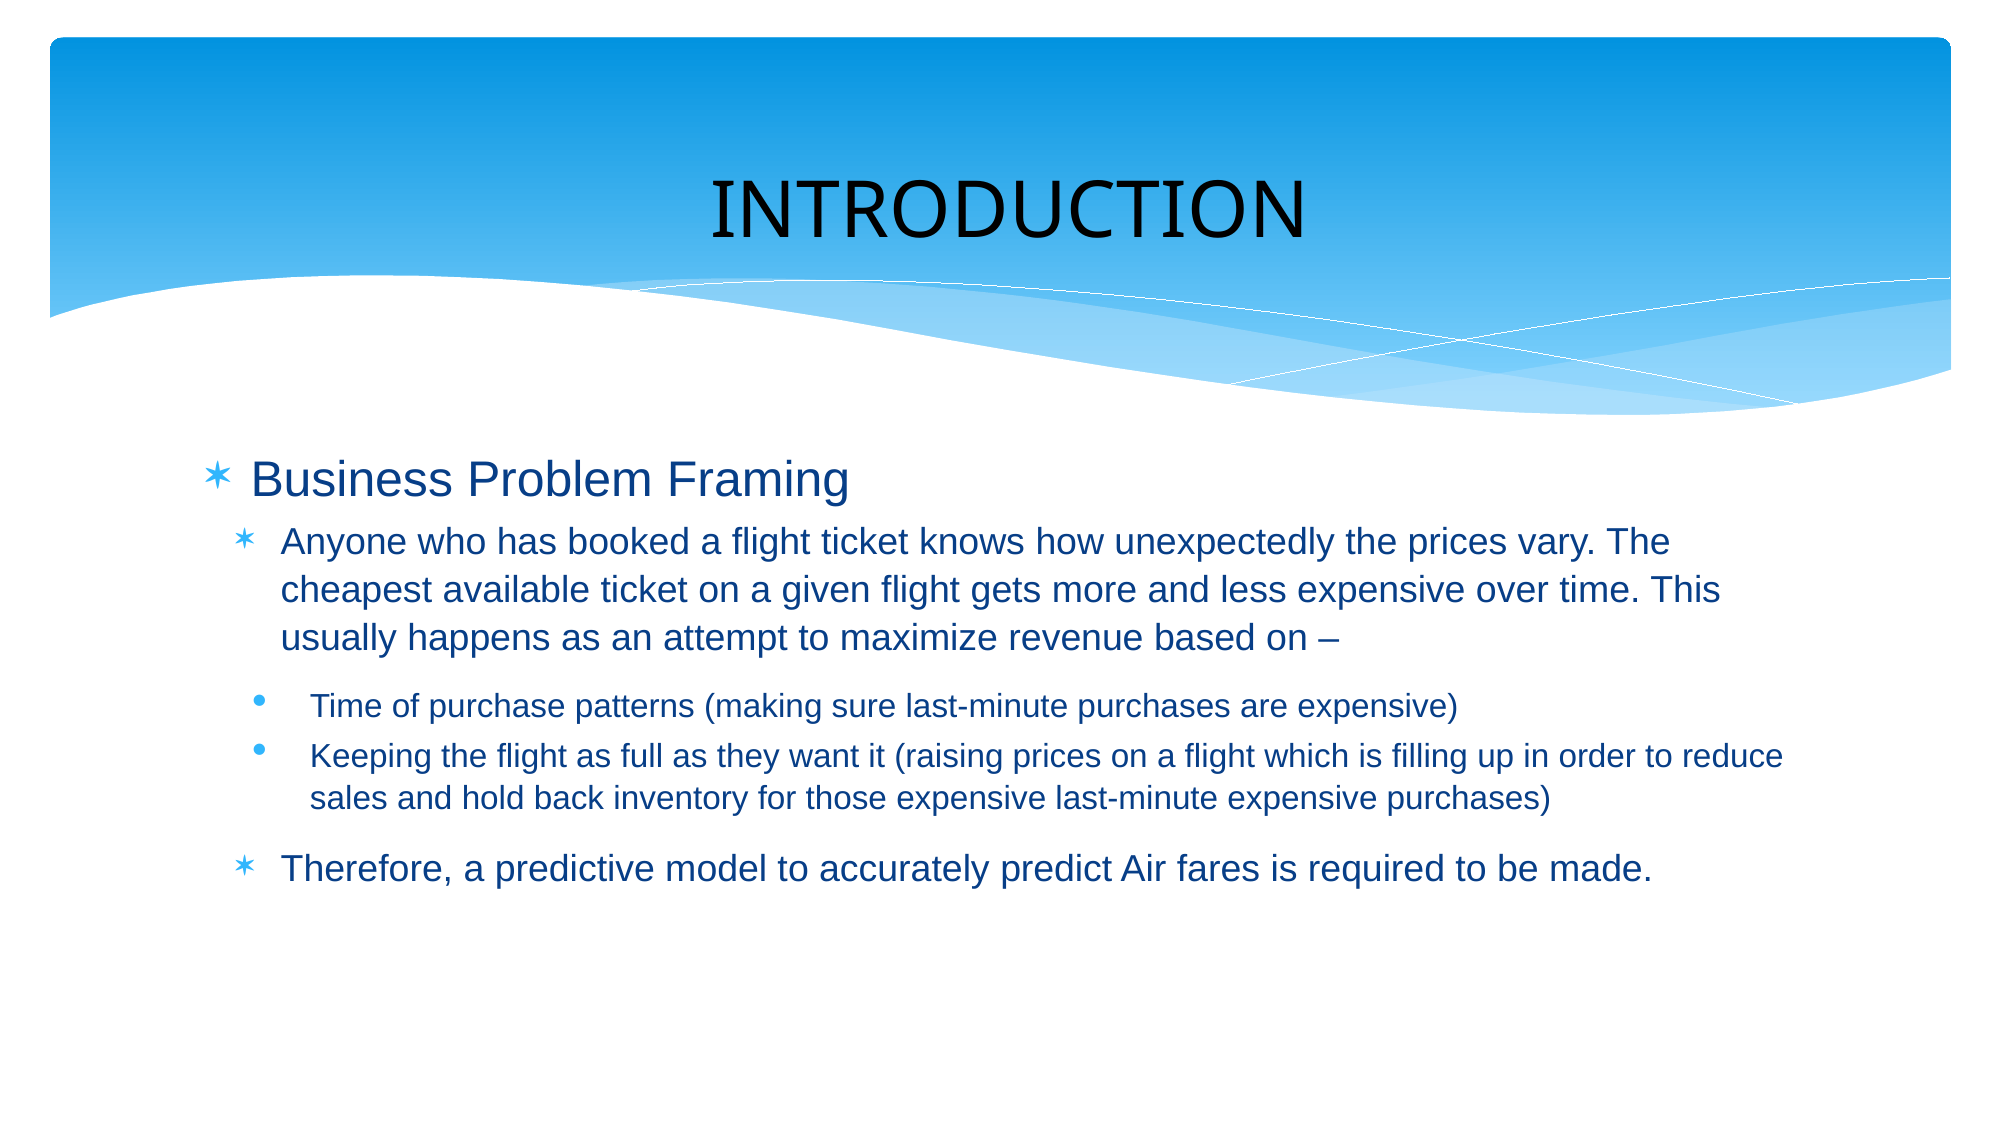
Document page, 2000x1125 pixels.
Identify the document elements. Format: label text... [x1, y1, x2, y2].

title INTRODUCTION [99, 55, 1900, 261]
list Business Problem Framing Anyone who has booked a flight ticket knows how unexpectedly the prices vary. The cheapest available ticket on a given flight gets more and less expensive over time. This usually happens as an attempt to maximize revenue based on – Time of purchase patterns (making sure last-minute purchases are expensive) Keeping the flight as full as they want it (raising prices on a flight which is filling up in order to reduce sales and hold back inventory for those expensive last-minute expensive purchases) Therefore, a predictive model to accurately predict Air fares is required to be made. [190, 438, 1811, 1005]
